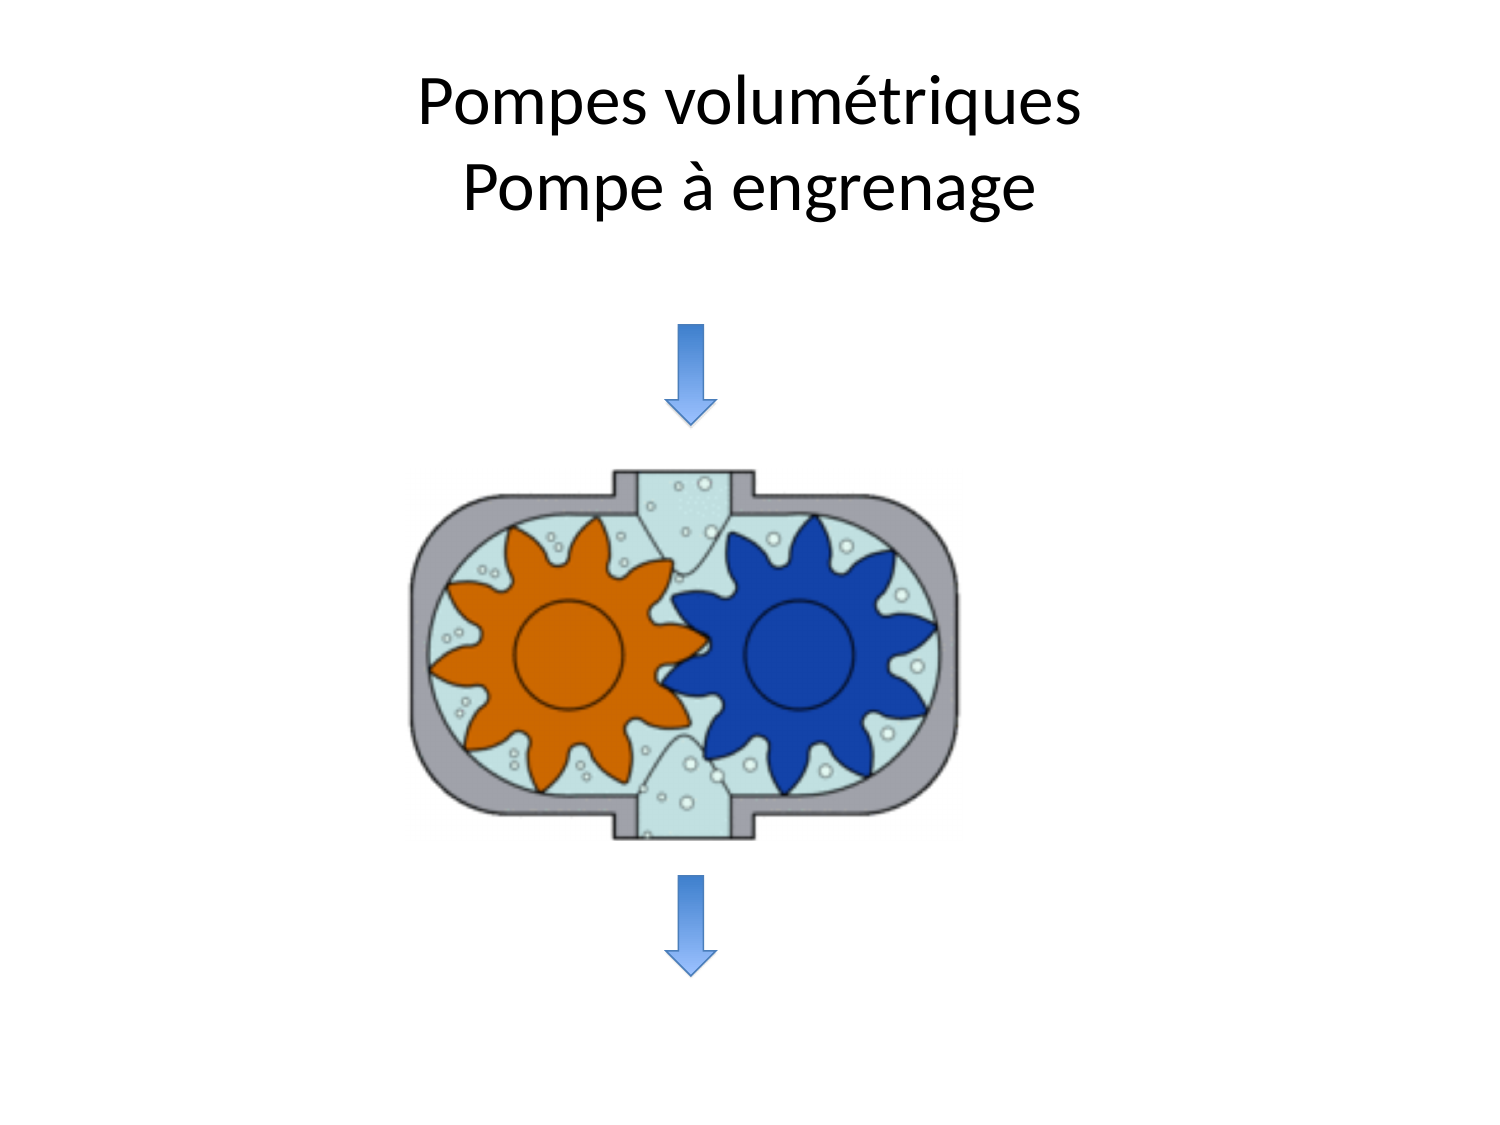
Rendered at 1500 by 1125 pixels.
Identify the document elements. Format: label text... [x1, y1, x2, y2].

title Pompes volumétriques Pompe à engrenage [75, 45, 1425, 233]
picture [405, 467, 963, 841]
text_box [665, 324, 716, 425]
text_box [665, 875, 716, 976]
